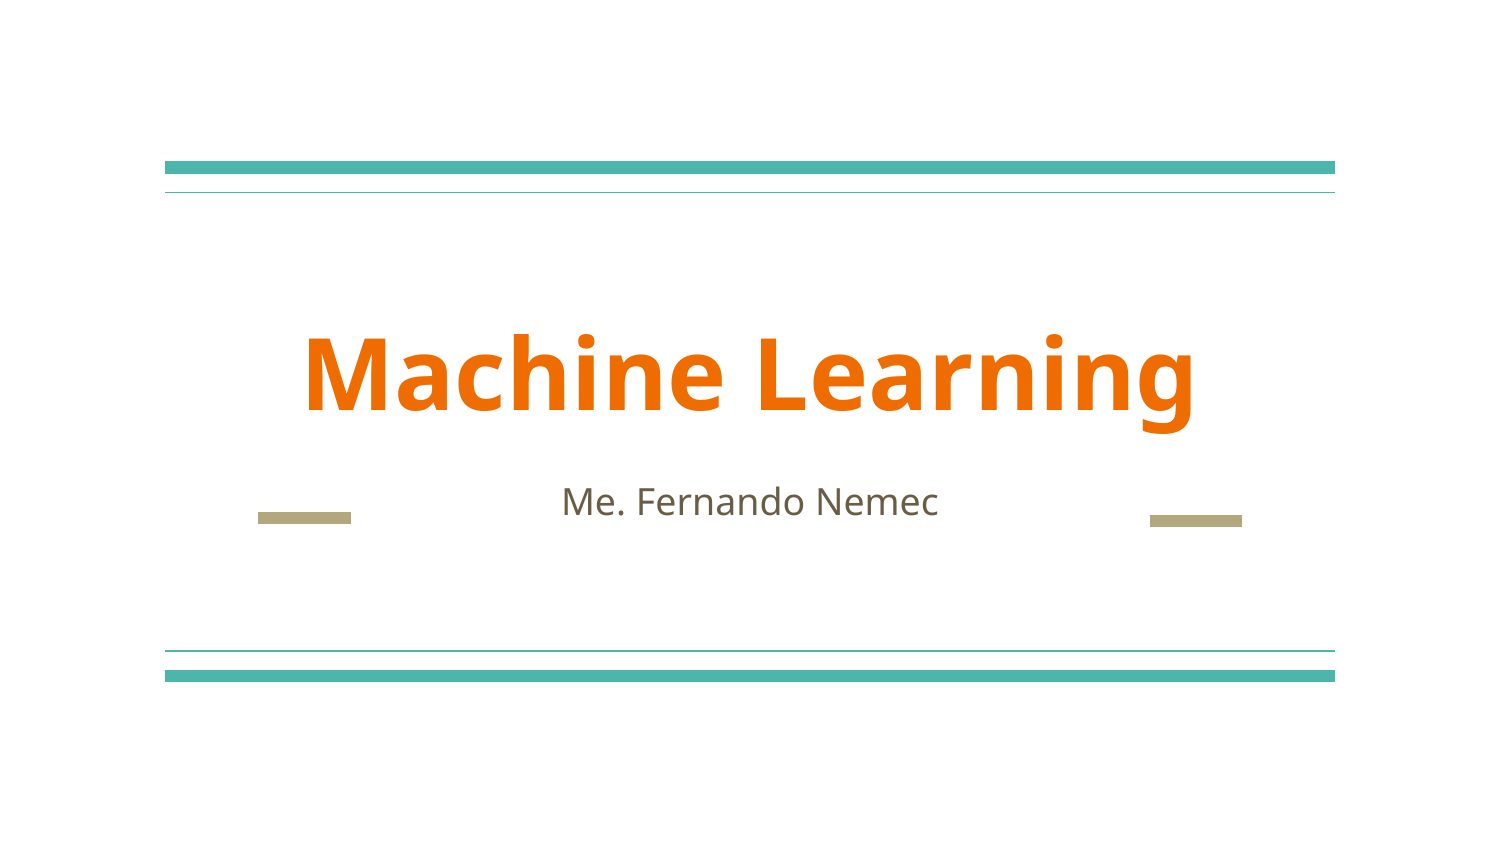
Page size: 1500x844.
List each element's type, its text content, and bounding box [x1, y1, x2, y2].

title Machine Learning [164, 287, 1336, 456]
subtitle Me. Fernando Nemec [350, 467, 1150, 598]
